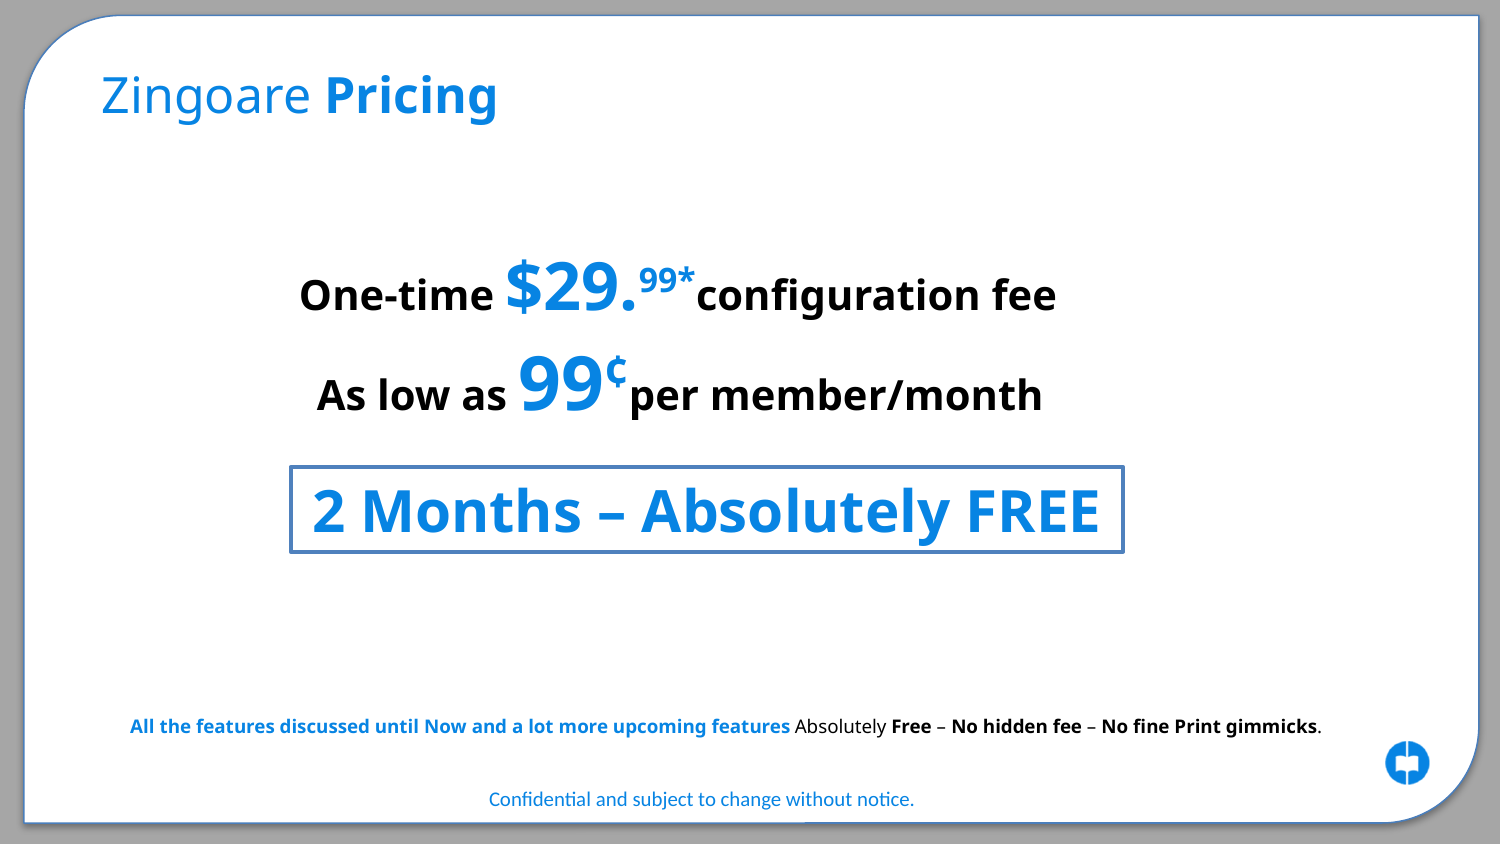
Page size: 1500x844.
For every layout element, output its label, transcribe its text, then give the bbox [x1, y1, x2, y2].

text_box As low as 99¢per member/month [302, 328, 1500, 503]
text_box 2 Months – Absolutely FREE [289, 465, 1125, 554]
text_box All the features discussed until Now and a lot more upcoming features Absolutely Free – No hidden fee – No fine Print gimmicks. [107, 707, 1346, 745]
text_box Confidential and subject to change without notice. [474, 778, 940, 843]
text_box One-time $29.99*configuration fee [251, 236, 1453, 402]
picture [1371, 726, 1444, 798]
text_box Zingoare Pricing [87, 56, 1049, 131]
text_box [23, 14, 1480, 824]
